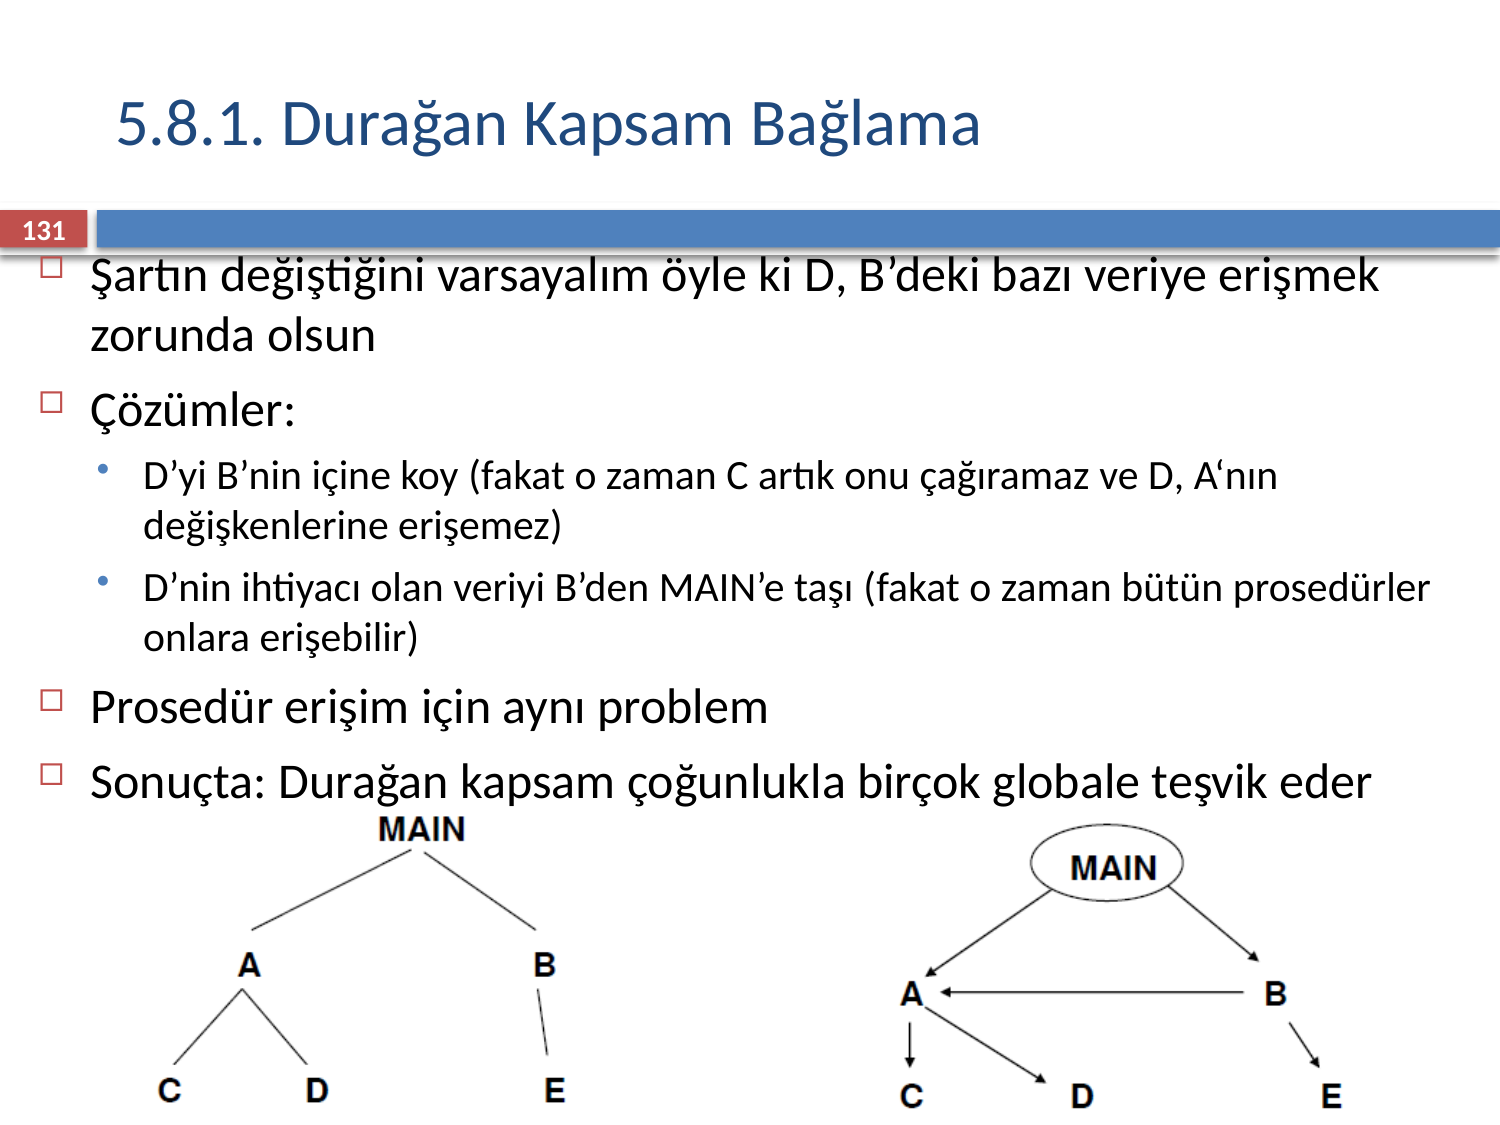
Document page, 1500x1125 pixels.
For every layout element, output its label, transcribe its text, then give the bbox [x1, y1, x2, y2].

slide_number 131 [0, 208, 88, 249]
picture [128, 808, 1360, 1117]
text_box 5.8.1. Durağan Kapsam Bağlama [100, 37, 1438, 200]
list Şartın değiştiğini varsayalım öyle ki D, B’deki bazı veriye erişmek zorunda olsun Çözümler: D’yi B’nin içine koy (fakat o zaman C artık onu çağıramaz ve D, A‘nın değişkenlerine erişemez) D’nin ihtiyacı olan veriyi B’den MAIN’e taşı (fakat o zaman bütün prosedürler onlara erişebilir) Prosedür erişim için aynı problem Sonuçta: Durağan kapsam çoğunlukla birçok globale teşvik eder [23, 234, 1500, 1090]
